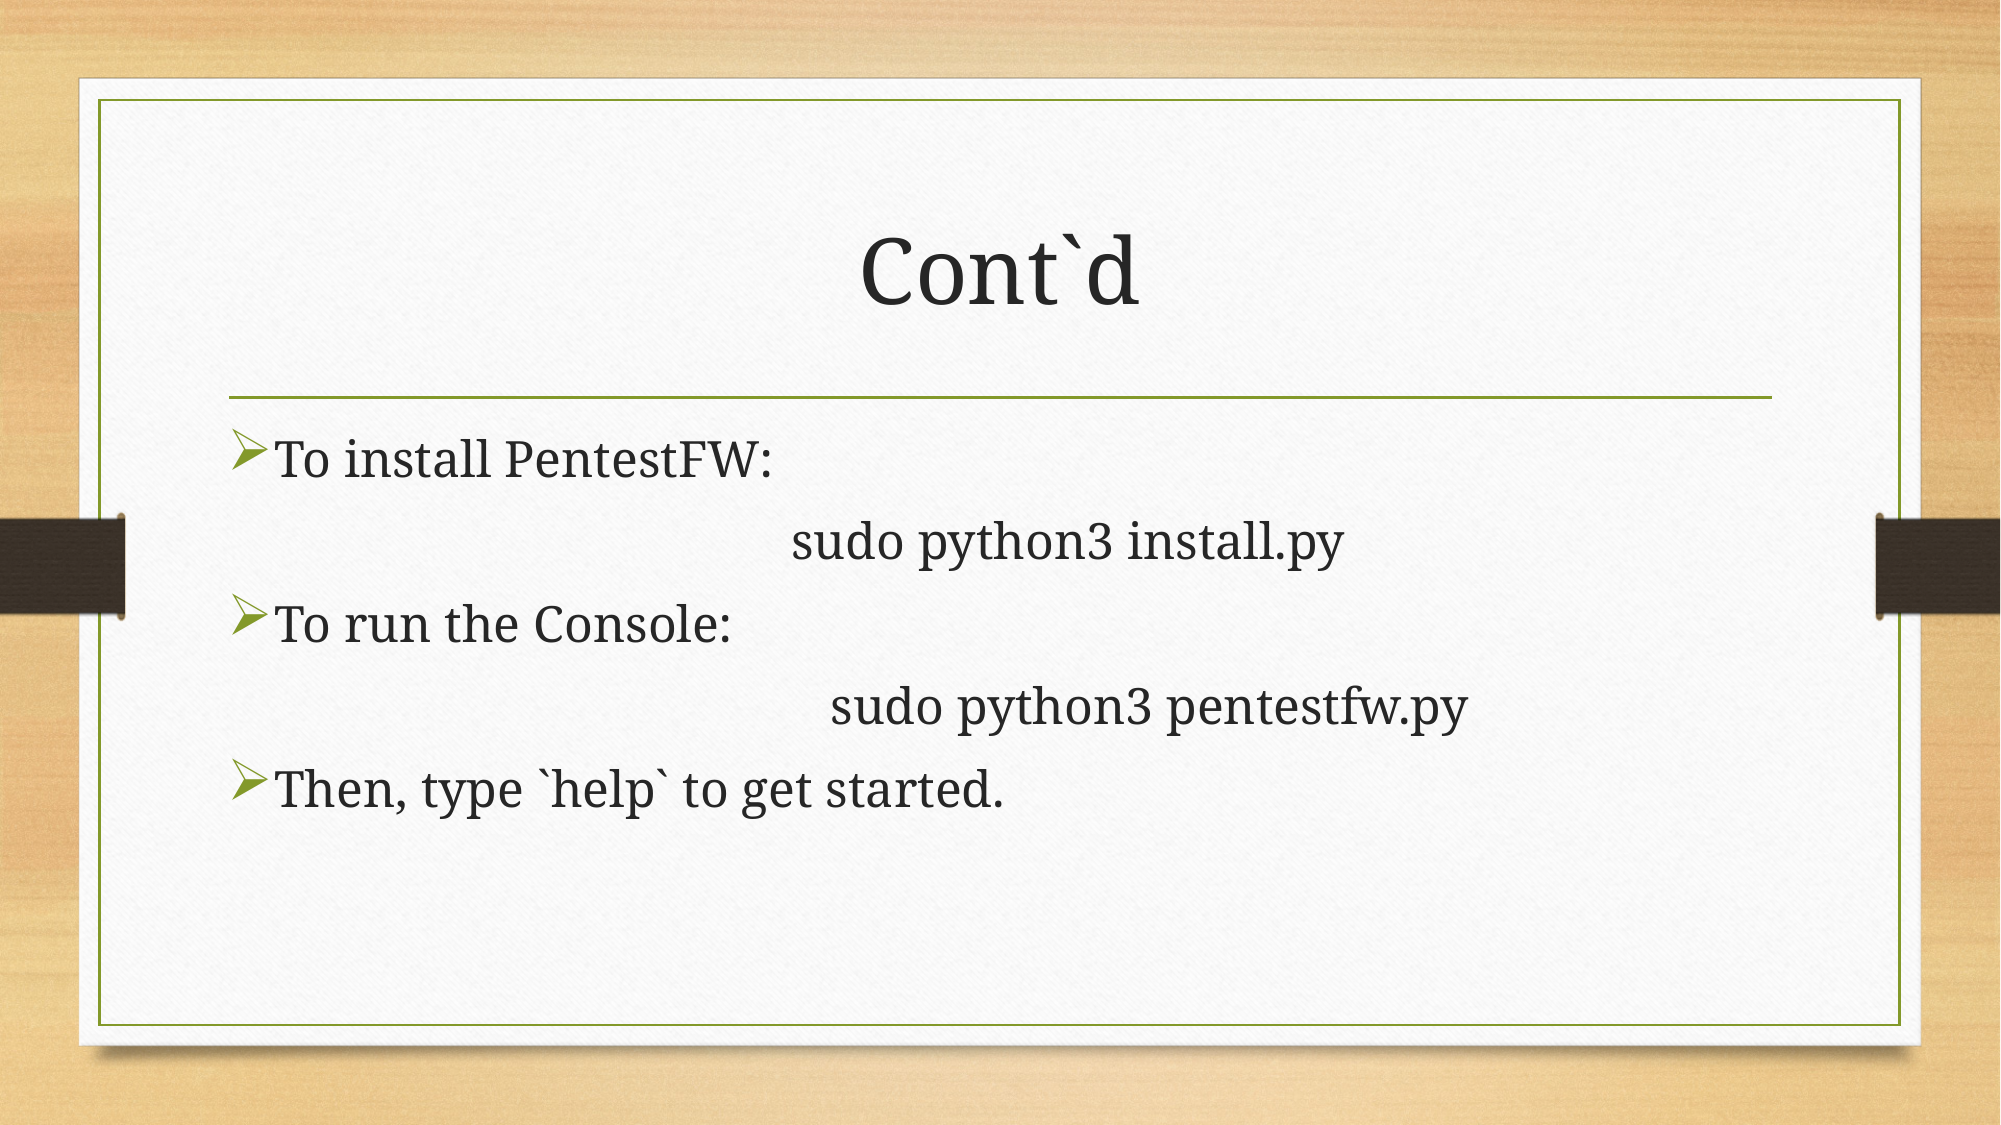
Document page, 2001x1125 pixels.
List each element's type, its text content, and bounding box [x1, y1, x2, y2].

list To install PentestFW: sudo python3 install.py To run the Console: sudo python3 pentestfw.py Then, type `help` to get started. [212, 419, 1788, 964]
title Cont`d [212, 161, 1788, 375]
picture [0, 0, 2001, 1125]
